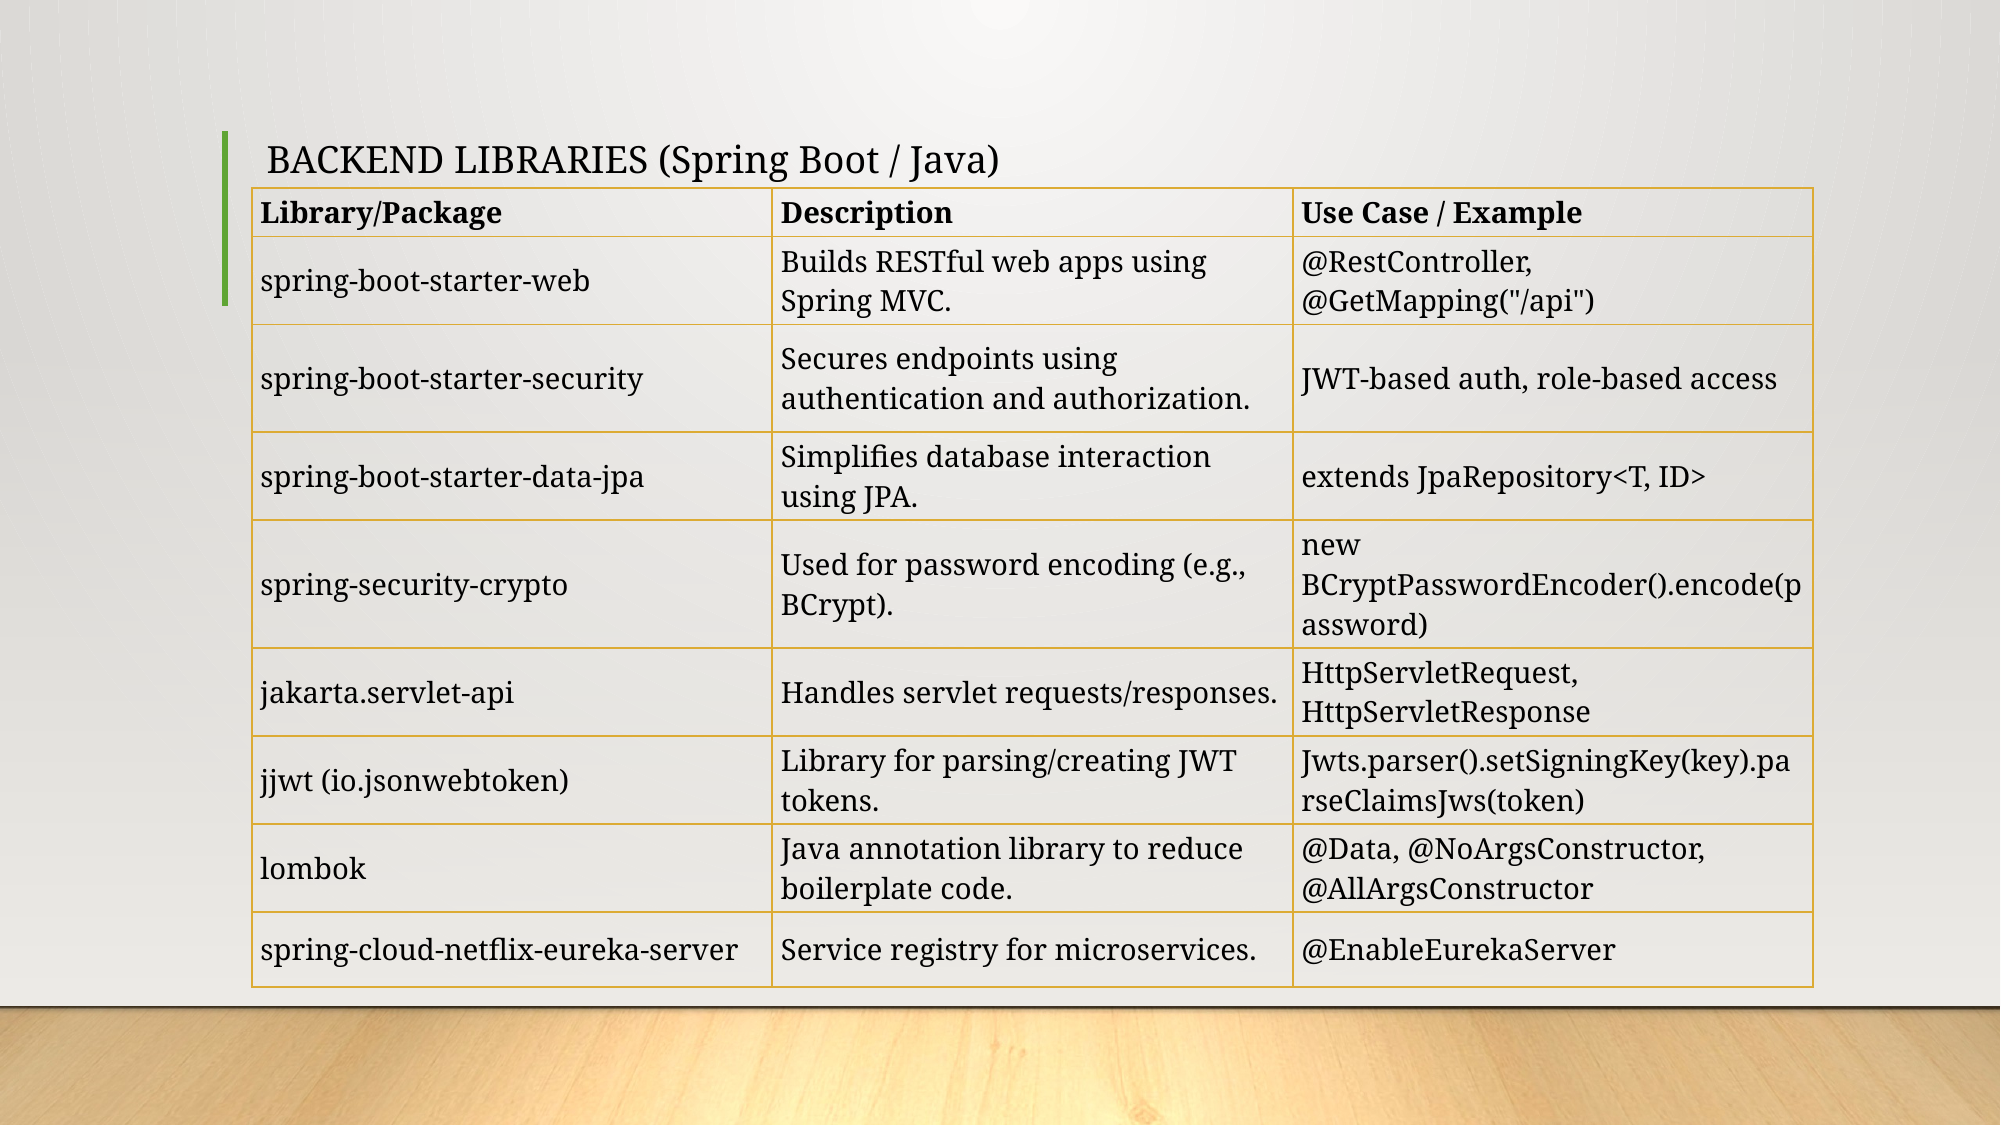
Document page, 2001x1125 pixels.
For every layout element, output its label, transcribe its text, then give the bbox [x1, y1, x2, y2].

table_cell Java annotation library to reduce boilerplate code. [773, 825, 1292, 911]
table_cell spring-cloud-netflix-eureka-server [253, 913, 771, 986]
table_cell new BCryptPasswordEncoder().encode(password) [1294, 521, 1812, 647]
table_cell spring-boot-starter-web [253, 237, 771, 324]
table_cell Builds RESTful web apps using Spring MVC. [773, 237, 1292, 324]
table_cell Service registry for microservices. [773, 913, 1292, 986]
table_cell jakarta.servlet-api [253, 649, 771, 735]
table_cell JWT-based auth, role-based access [1294, 325, 1812, 431]
table_cell @Data, @NoArgsConstructor, @AllArgsConstructor [1294, 825, 1812, 911]
table_cell Jwts.parser().setSigningKey(key).parseClaimsJws(token) [1294, 737, 1812, 823]
title BACKEND LIBRARIES (Spring Boot / Java) [251, 133, 1814, 187]
picture [0, 1006, 2000, 1125]
table_cell @EnableEurekaServer [1294, 913, 1812, 986]
table_cell spring-security-crypto [253, 521, 771, 647]
table_cell HttpServletRequest, HttpServletResponse [1294, 649, 1812, 735]
table_cell Secures endpoints using authentication and authorization. [773, 325, 1292, 431]
table_cell Library for parsing/creating JWT tokens. [773, 737, 1292, 823]
table_cell Handles servlet requests/responses. [773, 649, 1292, 735]
table_cell lombok [253, 825, 771, 911]
table_cell spring-boot-starter-security [253, 325, 771, 431]
table_cell Used for password encoding (e.g., BCrypt). [773, 521, 1292, 647]
table_cell @RestController, @GetMapping("/api") [1294, 237, 1812, 324]
table_cell Simplifies database interaction using JPA. [773, 433, 1292, 519]
table_cell extends JpaRepository<T, ID> [1294, 433, 1812, 519]
table_cell spring-boot-starter-data-jpa [253, 433, 771, 519]
table_header Library/Package [253, 189, 771, 236]
table_header Use Case / Example [1294, 189, 1812, 236]
table_cell jjwt (io.jsonwebtoken) [253, 737, 771, 823]
table_header Description [773, 189, 1292, 236]
